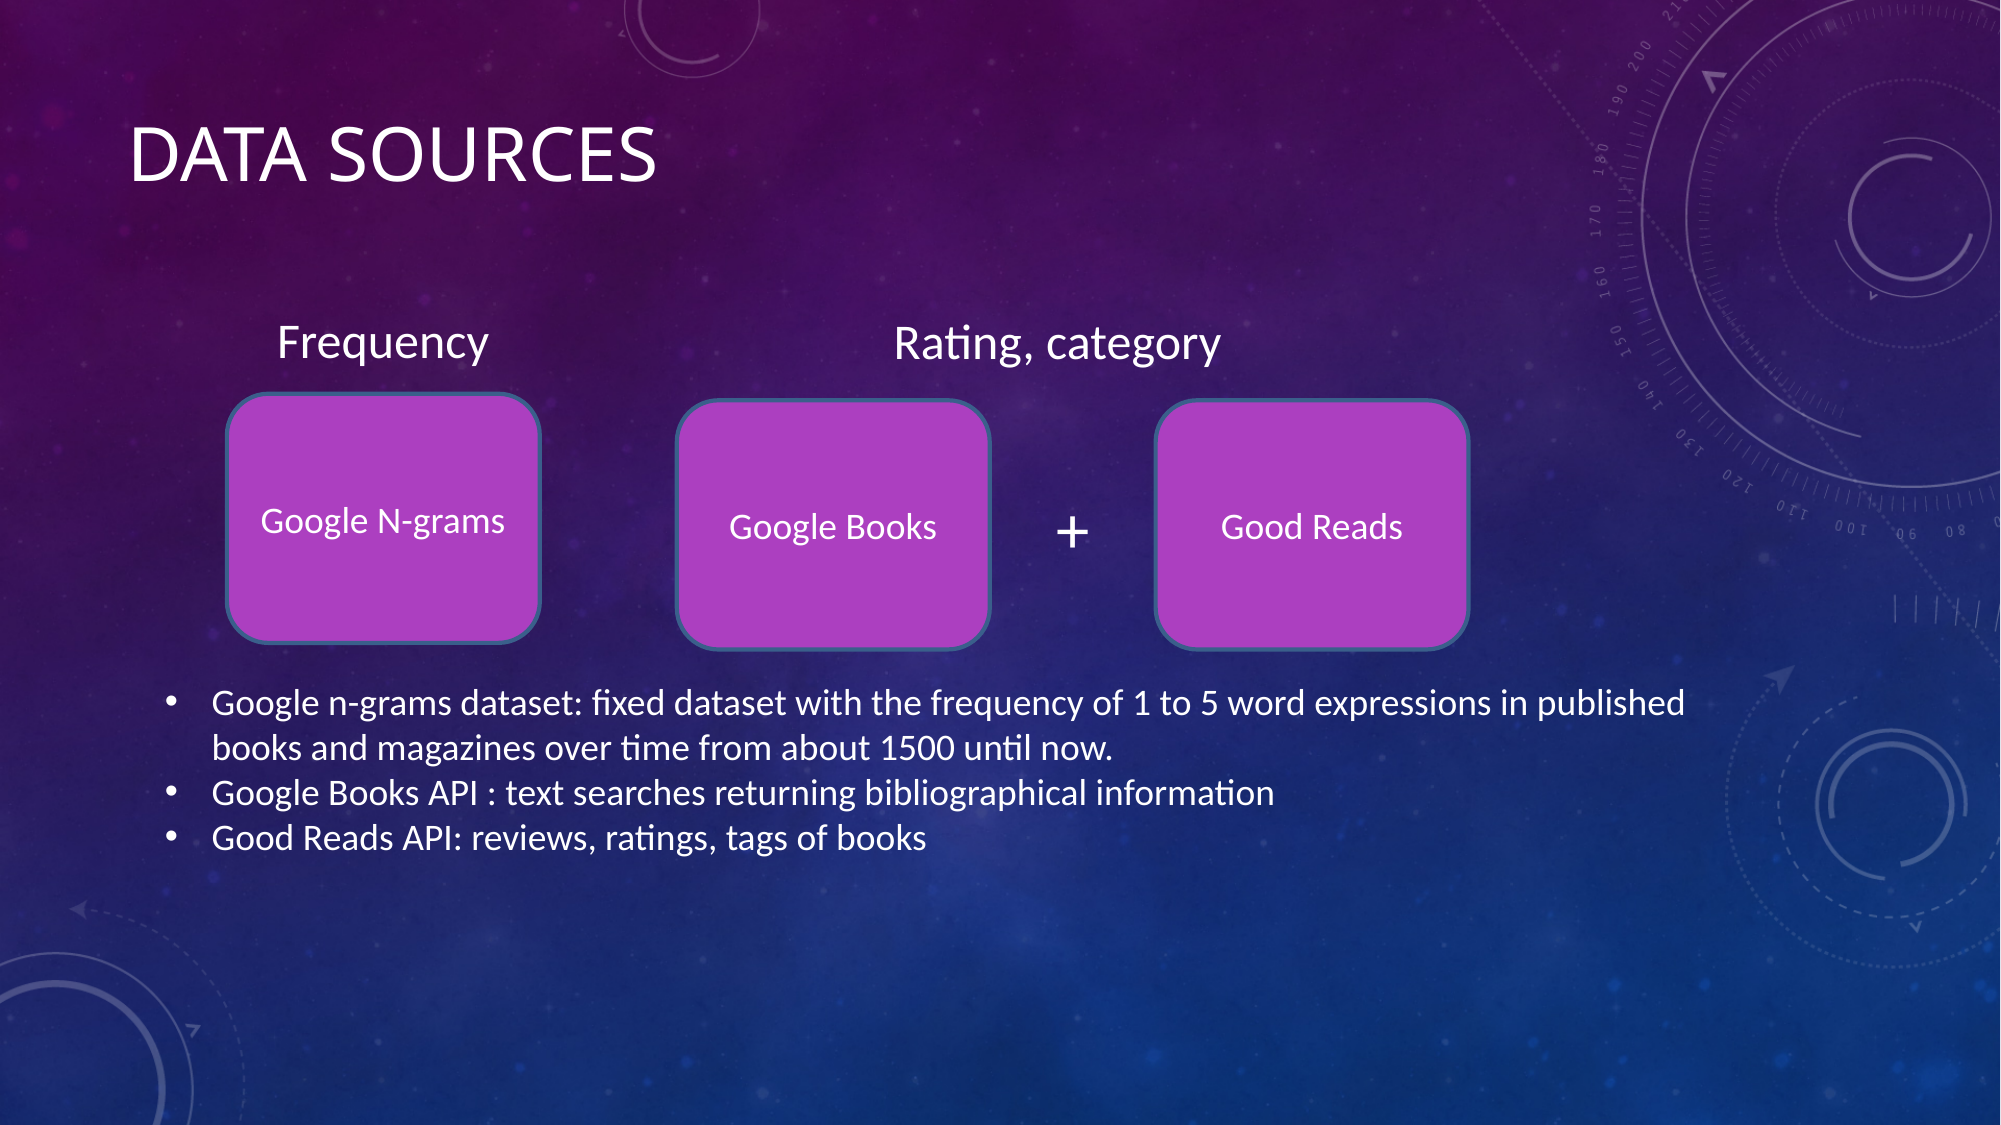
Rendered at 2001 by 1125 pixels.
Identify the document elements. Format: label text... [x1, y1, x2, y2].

text_box Rating, category [839, 299, 1277, 380]
text_box Google N-grams [224, 391, 542, 646]
picture [0, 0, 2001, 1125]
text_box Data sources [112, 62, 1775, 240]
text_box + [914, 486, 1231, 567]
text_box Google n-grams dataset: fixed dataset with the frequency of 1 to 5 word expressions in published books and magazines over time from about 1500 until now. Google Books API : text searches returning bibliographical information Good Reads API: reviews, ratings, tags of books [112, 271, 1775, 950]
text_box Google Books [674, 398, 992, 652]
text_box Frequency [225, 298, 542, 379]
text_box Good Reads [1153, 398, 1471, 652]
